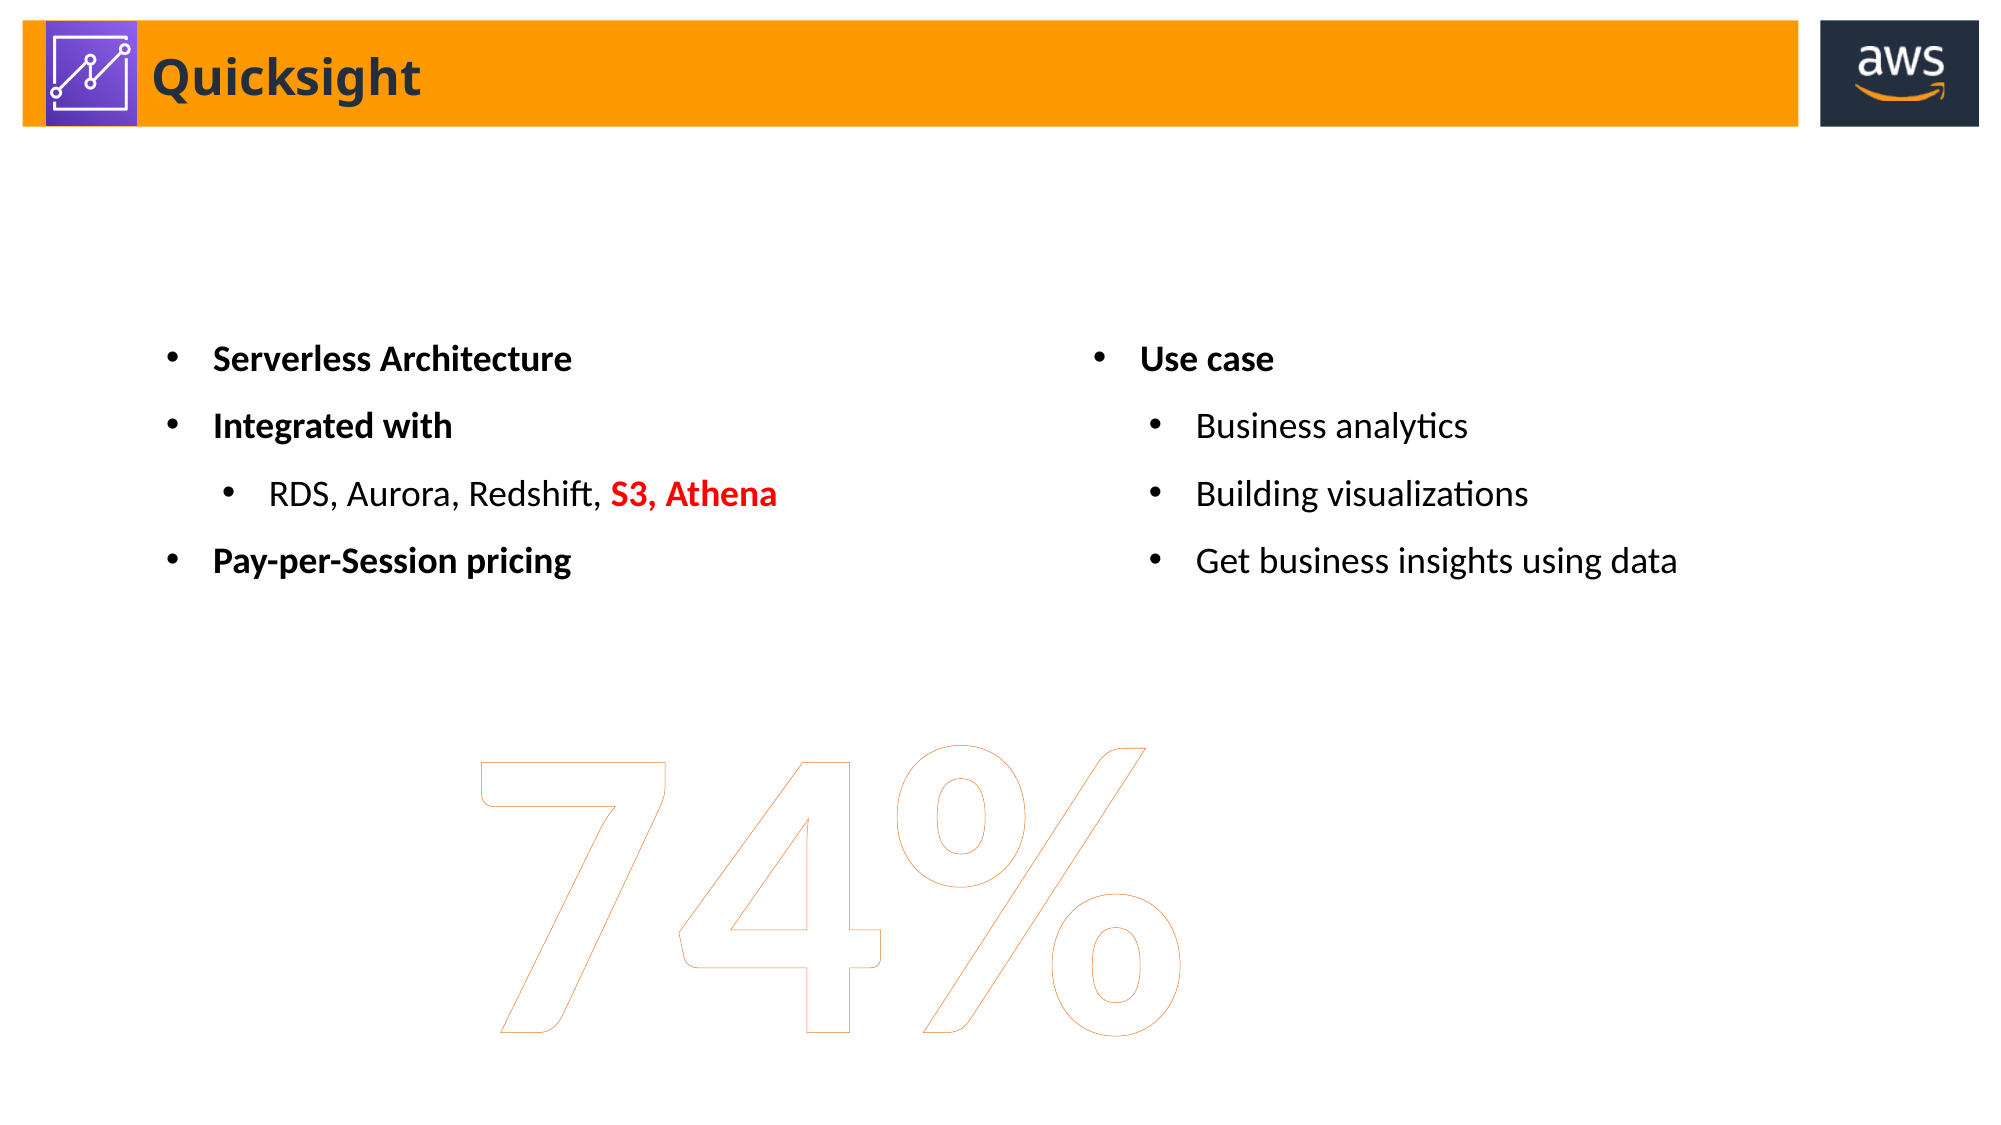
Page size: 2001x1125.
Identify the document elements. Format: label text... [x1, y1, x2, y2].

text_box Use case Business analytics Building visualizations Get business insights using data [1078, 303, 2000, 589]
picture [46, 21, 137, 126]
text_box Serverless Architecture Integrated with RDS, Aurora, Redshift, S3, Athena Pay-per-Session pricing [151, 303, 914, 589]
title Quicksight [151, 52, 1710, 96]
text_box 74% [446, 608, 1210, 1124]
